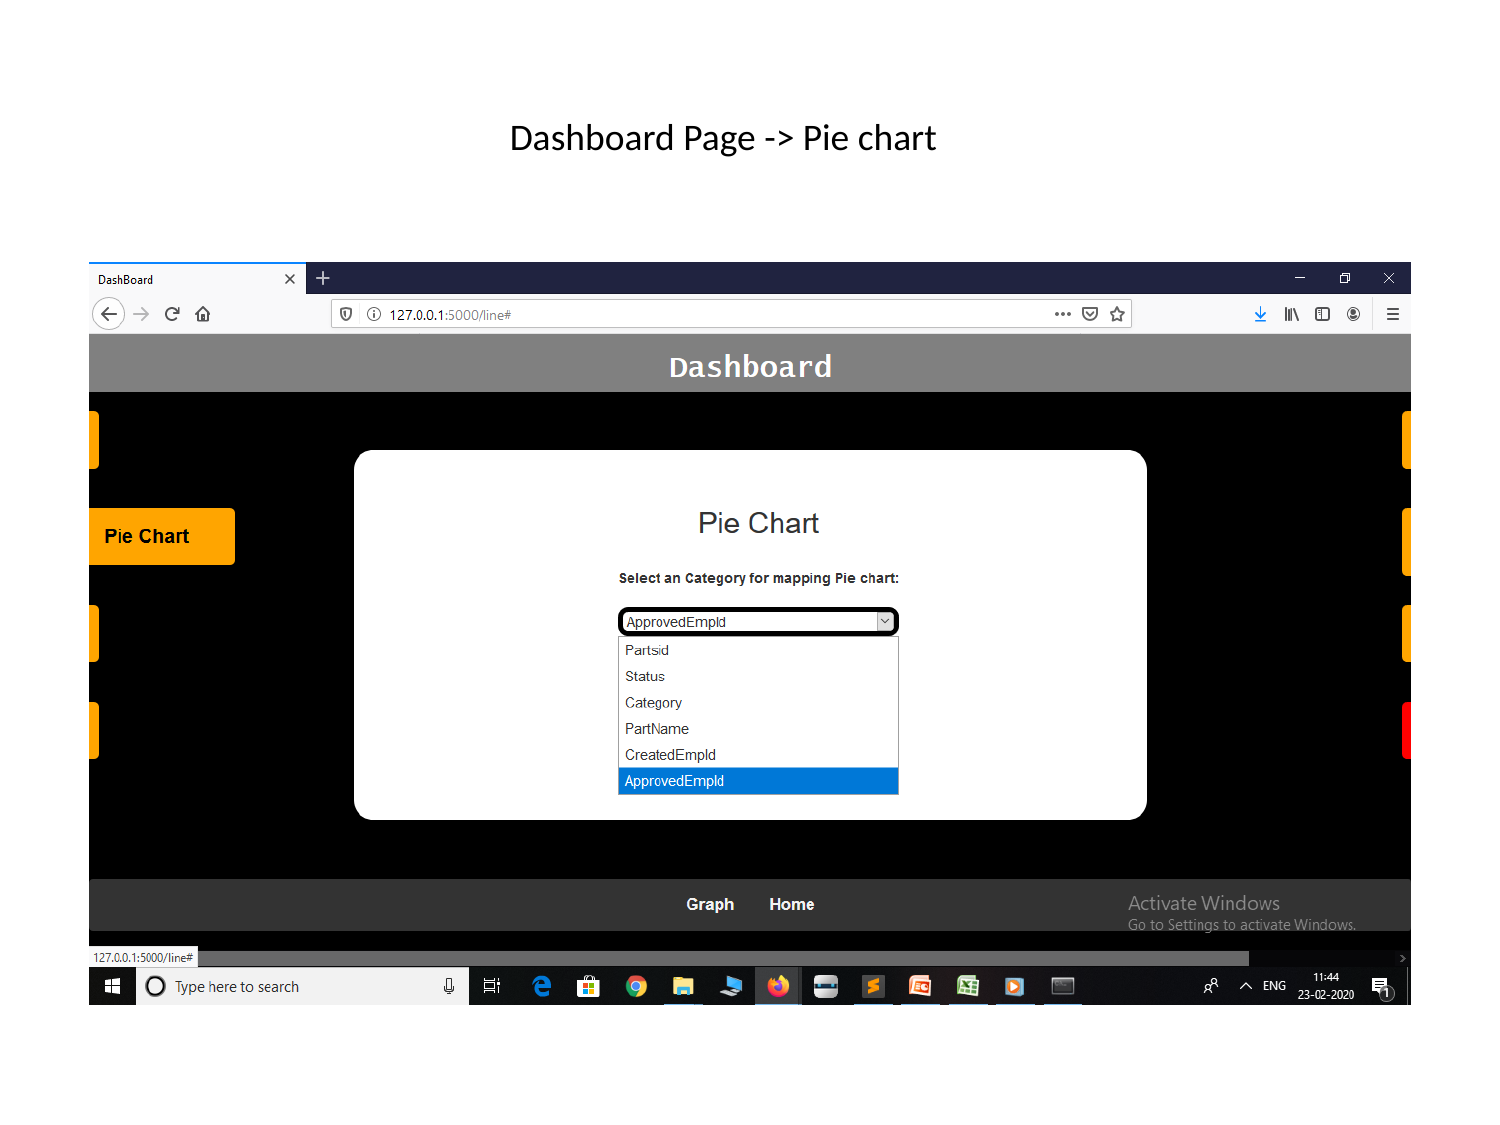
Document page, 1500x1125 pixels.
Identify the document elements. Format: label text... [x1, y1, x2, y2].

text_box Dashboard Page -> Pie chart [494, 105, 953, 166]
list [89, 262, 1411, 1006]
